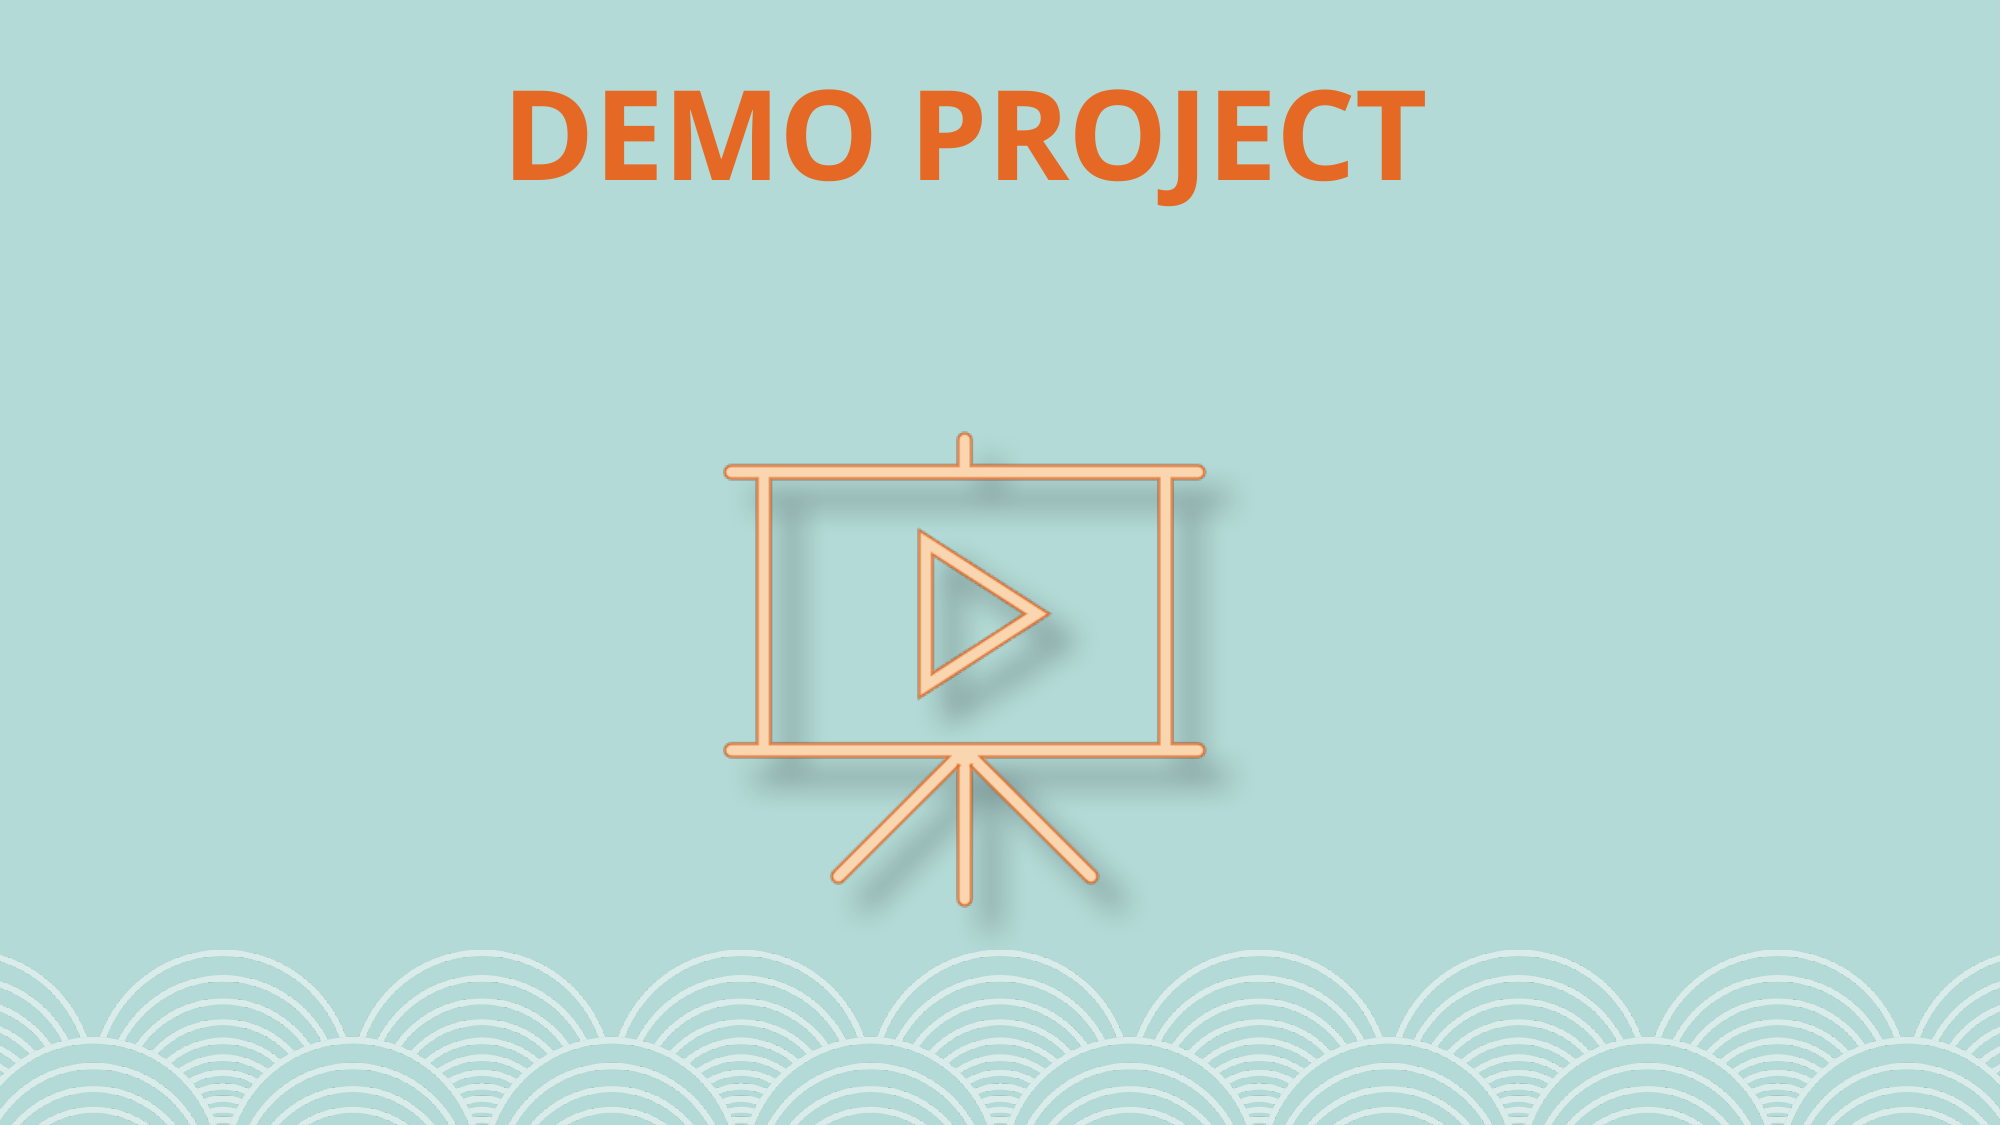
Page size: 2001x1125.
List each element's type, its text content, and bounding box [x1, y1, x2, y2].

picture [654, 356, 1276, 977]
title DEMO PROJECT [215, 54, 1715, 206]
